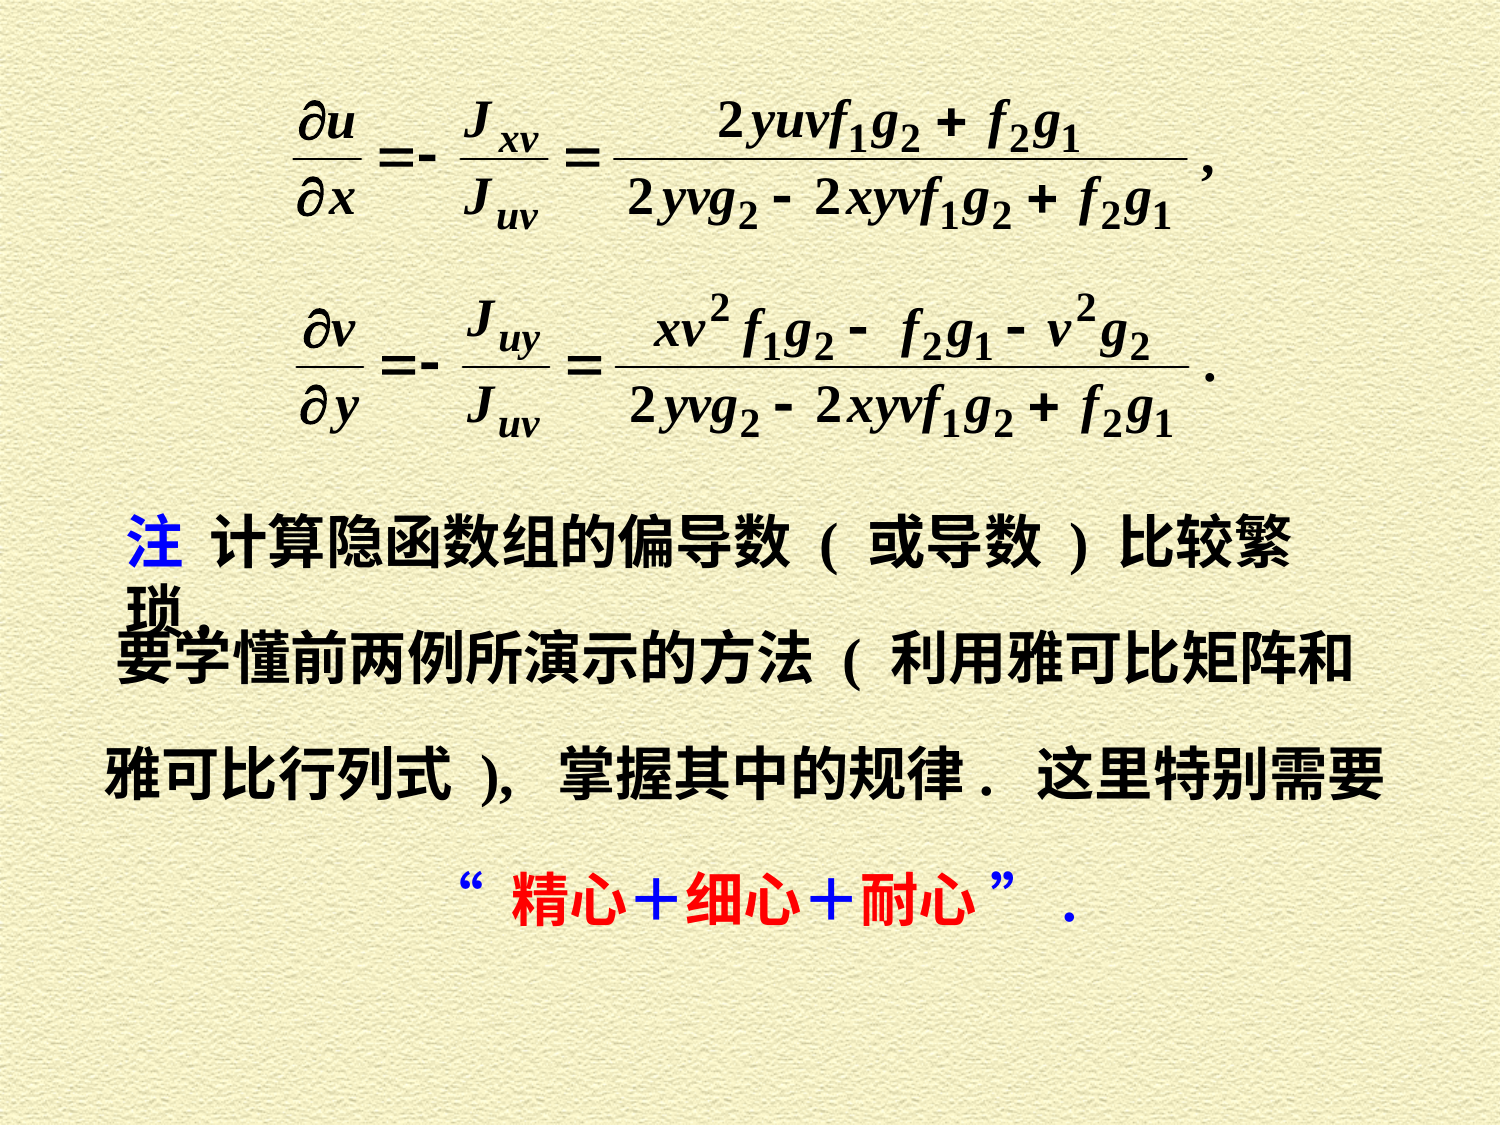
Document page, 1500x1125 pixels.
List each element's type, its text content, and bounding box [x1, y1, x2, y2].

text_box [289, 90, 1219, 236]
text_box 雅可比行列式 ), 掌握其中的规律. 这里特别需要 [88, 729, 1428, 815]
picture [0, 0, 1500, 1125]
text_box 注 计算隐函数组的偏导数 ( 或导数 ) 比较繁琐, [110, 498, 1388, 613]
text_box 要学懂前两例所演示的方法 ( 利用雅可比矩阵和 [100, 613, 1398, 699]
text_box “ 精心＋细心＋耐心 ”. [410, 855, 1136, 941]
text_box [292, 283, 1220, 444]
